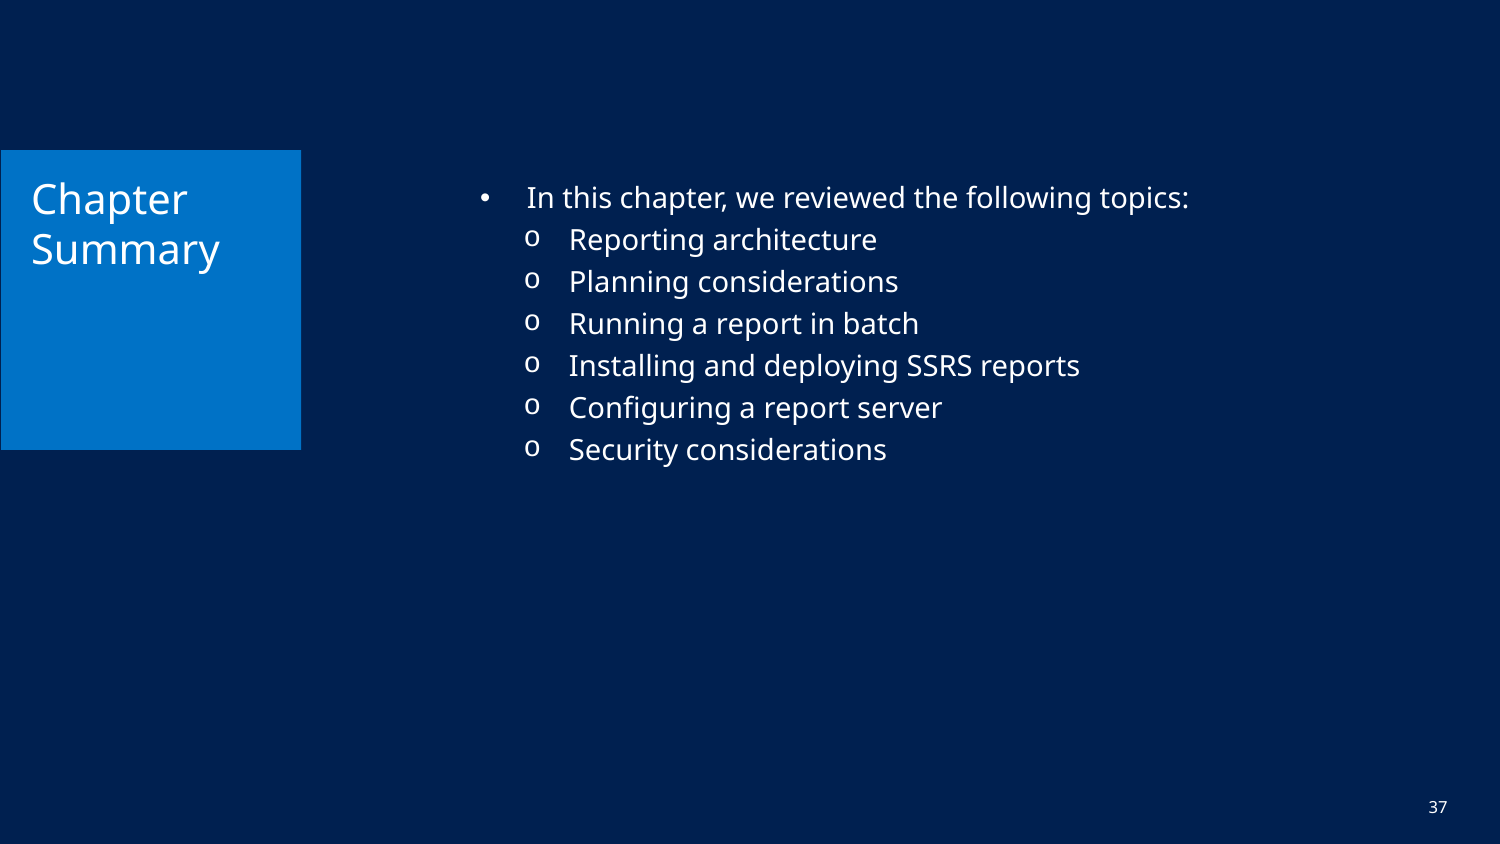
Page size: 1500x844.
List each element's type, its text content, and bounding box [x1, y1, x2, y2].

slide_number 37 [1112, 782, 1463, 827]
list In this chapter, we reviewed the following topics: Reporting architecture Planning considerations Running a report in batch Installing and deploying SSRS reports Configuring a report server Security considerations [450, 150, 1463, 772]
title Chapter Summary [1, 150, 302, 450]
